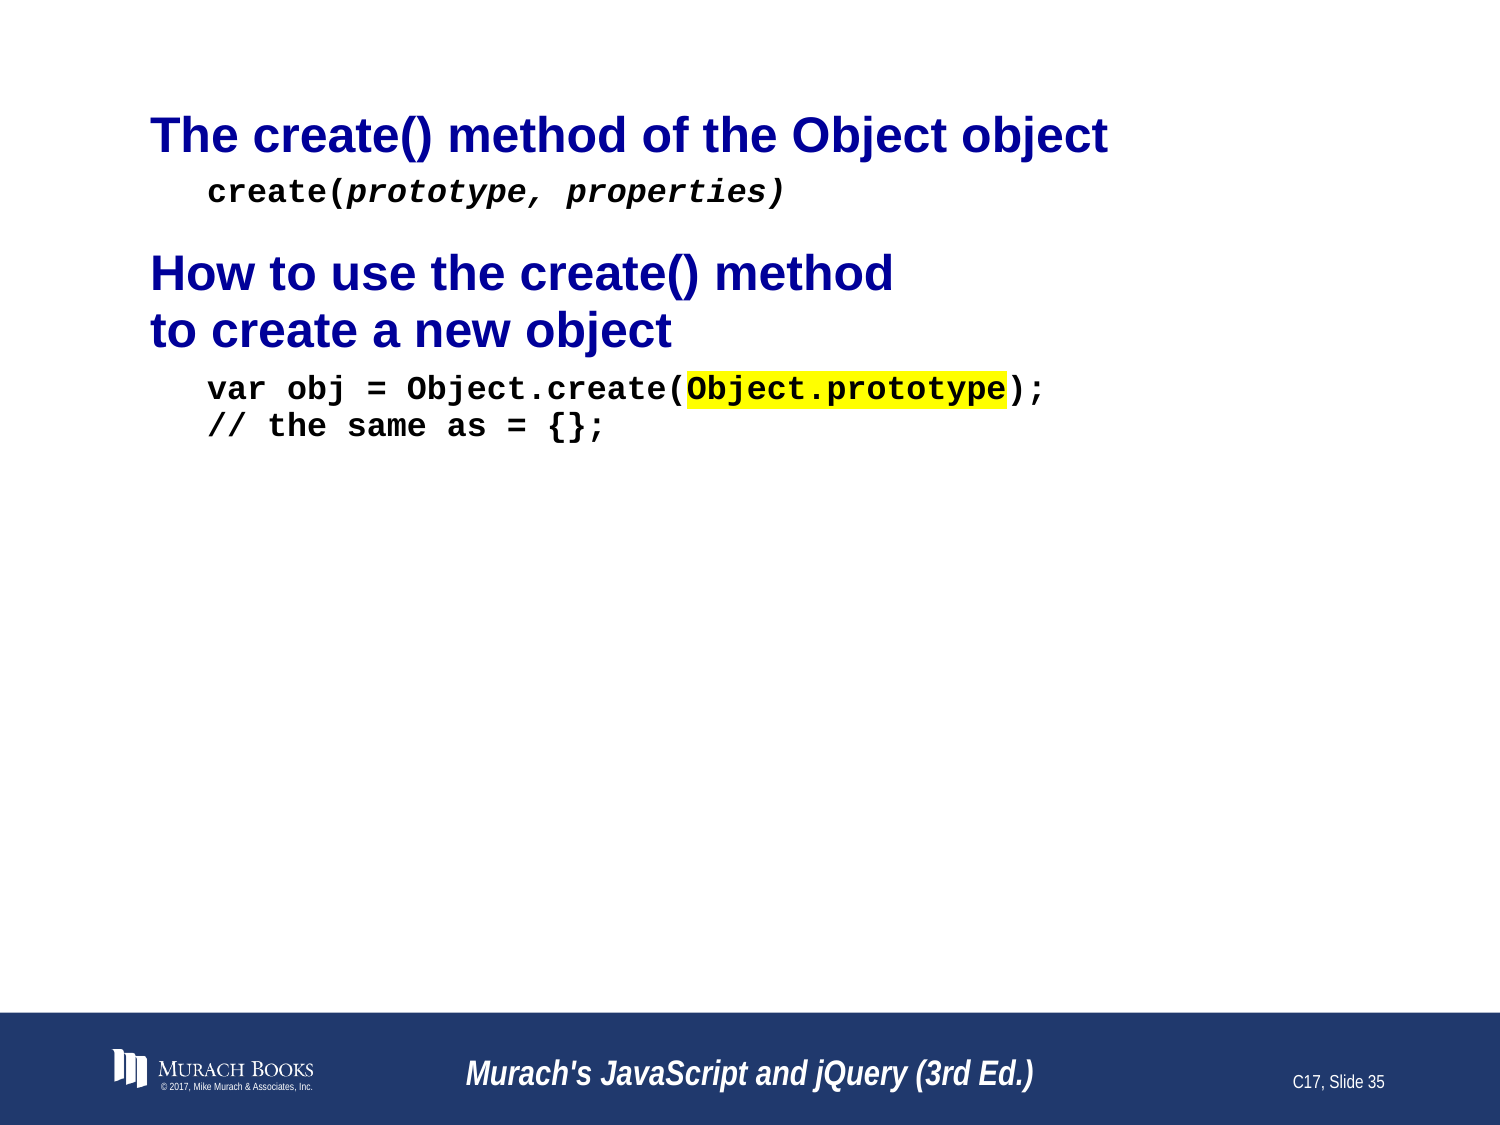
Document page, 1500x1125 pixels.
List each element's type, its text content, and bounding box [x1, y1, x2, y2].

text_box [149, 174, 1350, 448]
slide_number Murach's JavaScript and jQuery (3rd Ed.) [463, 1025, 1050, 1100]
title The create() method of the Object object [150, 102, 1350, 164]
slide_number C17, Slide 35 [1087, 1025, 1400, 1100]
footer © 2017, Mike Murach & Associates, Inc. [12, 1025, 463, 1100]
